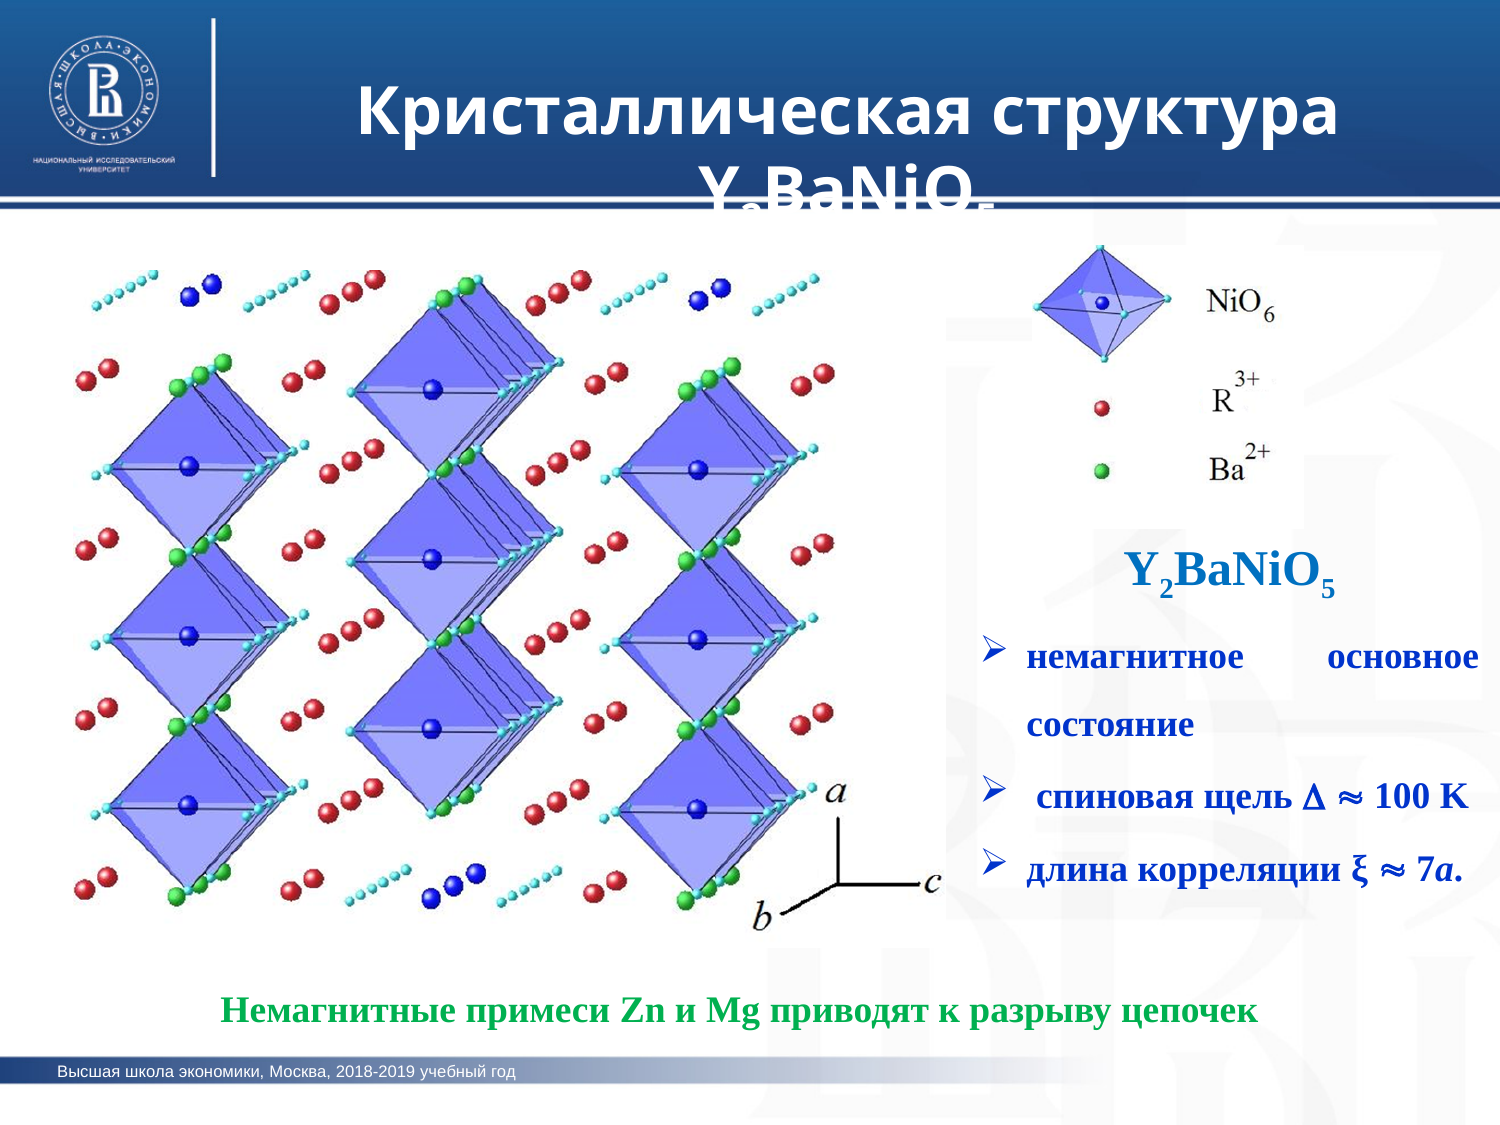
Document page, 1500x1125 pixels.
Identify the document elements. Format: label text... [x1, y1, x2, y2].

text_box Кристаллическая структура Y2BaNiO5 [235, 60, 1461, 247]
picture [0, 0, 1500, 1125]
text_box Y2BaNiO5 немагнитное основное состояние спиновая щель   100 K длина корреляции ξ  7а. [964, 528, 1495, 897]
text_box Высшая школа экономики, Москва, 2018-2019 учебный год [42, 1053, 722, 1095]
text_box Немагнитные примеси Zn и Mg приводят к разрыву цепочек [205, 977, 1274, 1038]
